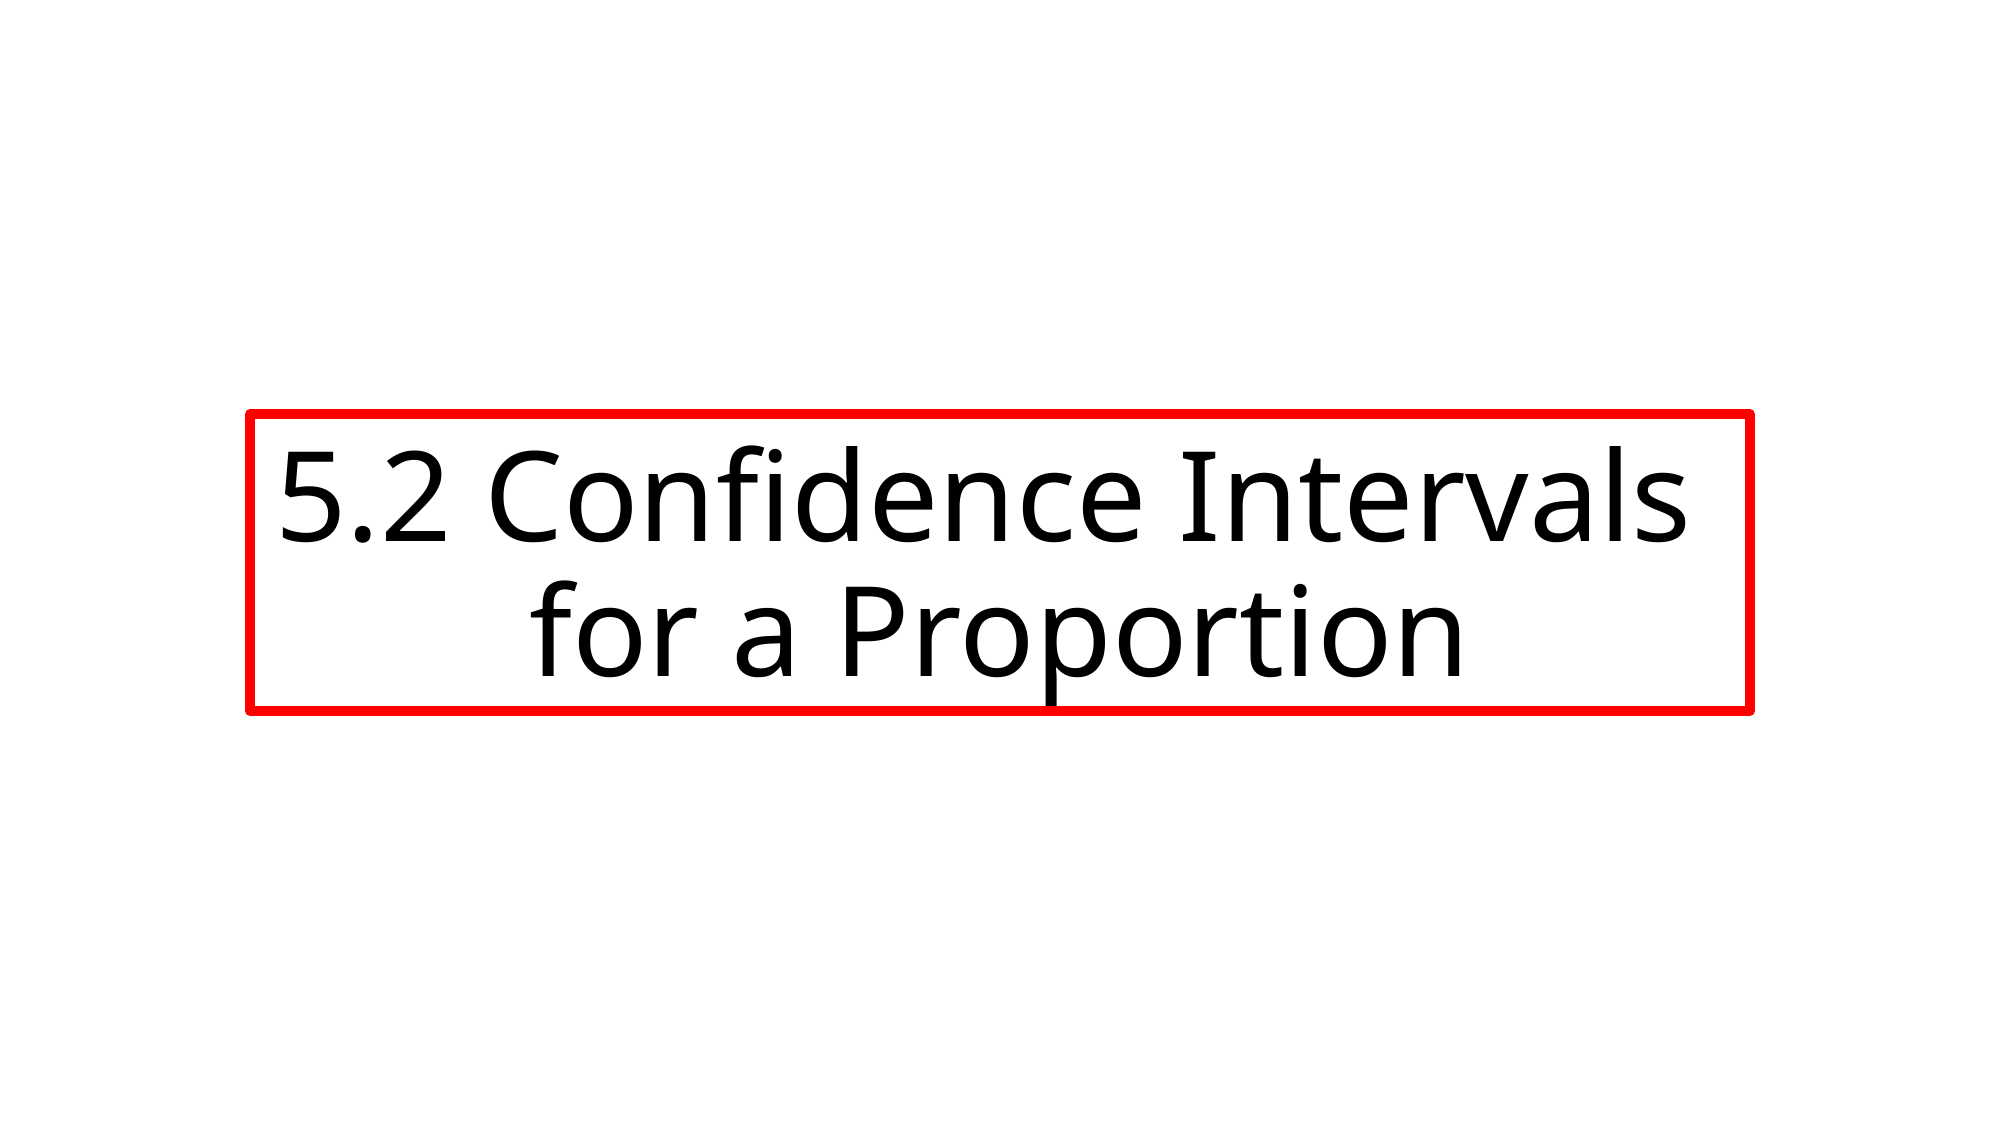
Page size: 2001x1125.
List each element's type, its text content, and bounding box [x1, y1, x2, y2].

title 5.2 Confidence Intervals for a Proportion [249, 413, 1750, 711]
